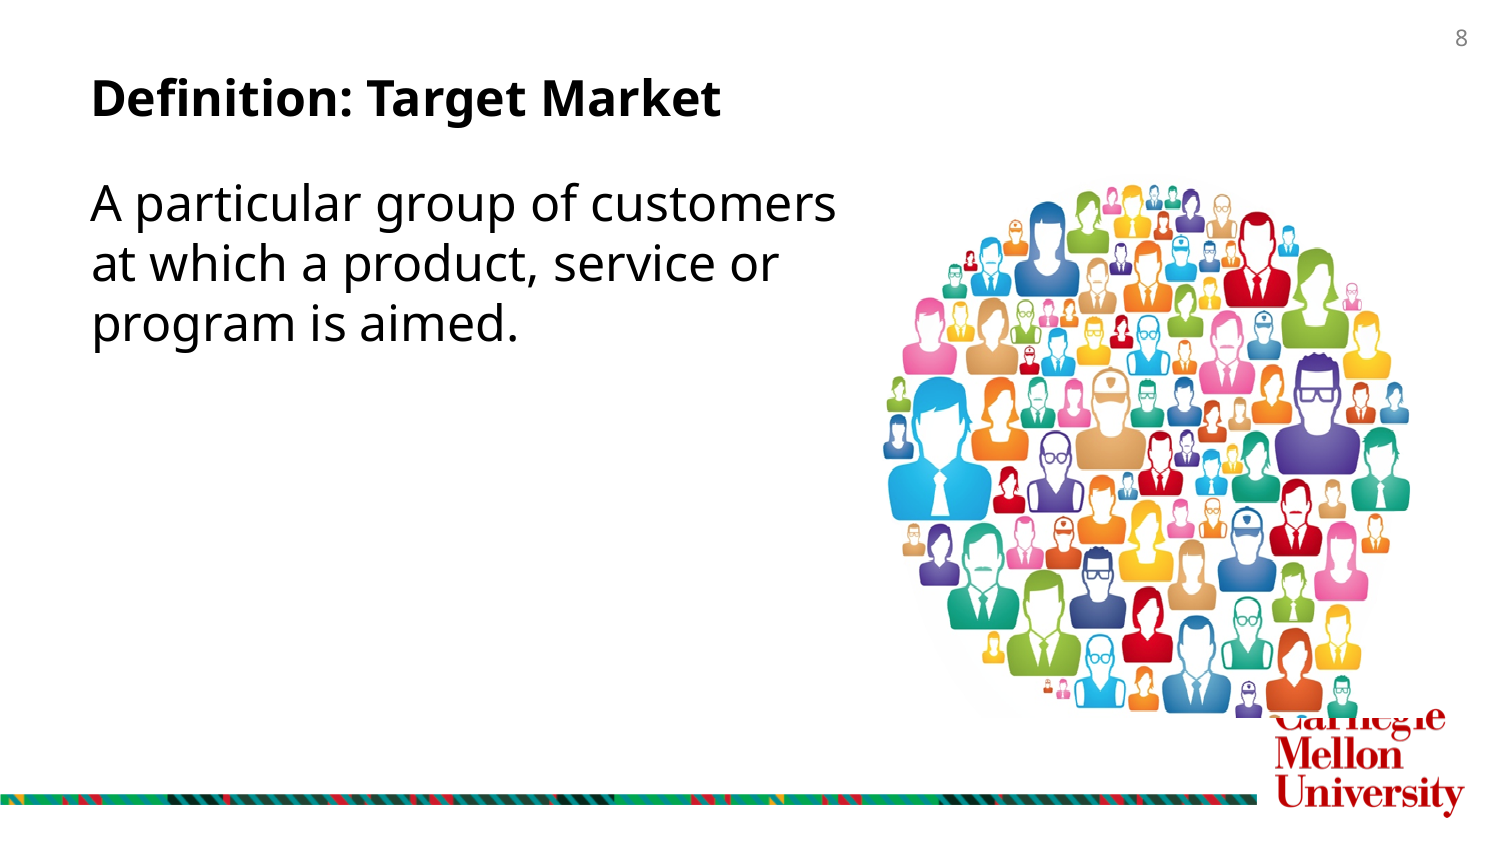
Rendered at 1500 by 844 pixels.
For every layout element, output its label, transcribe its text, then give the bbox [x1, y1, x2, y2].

list A particular group of customers at which a product, service or program is aimed. [75, 163, 872, 797]
picture [871, 164, 1465, 818]
title Definition: Target Market [75, 59, 1425, 160]
picture [1, 795, 1256, 805]
